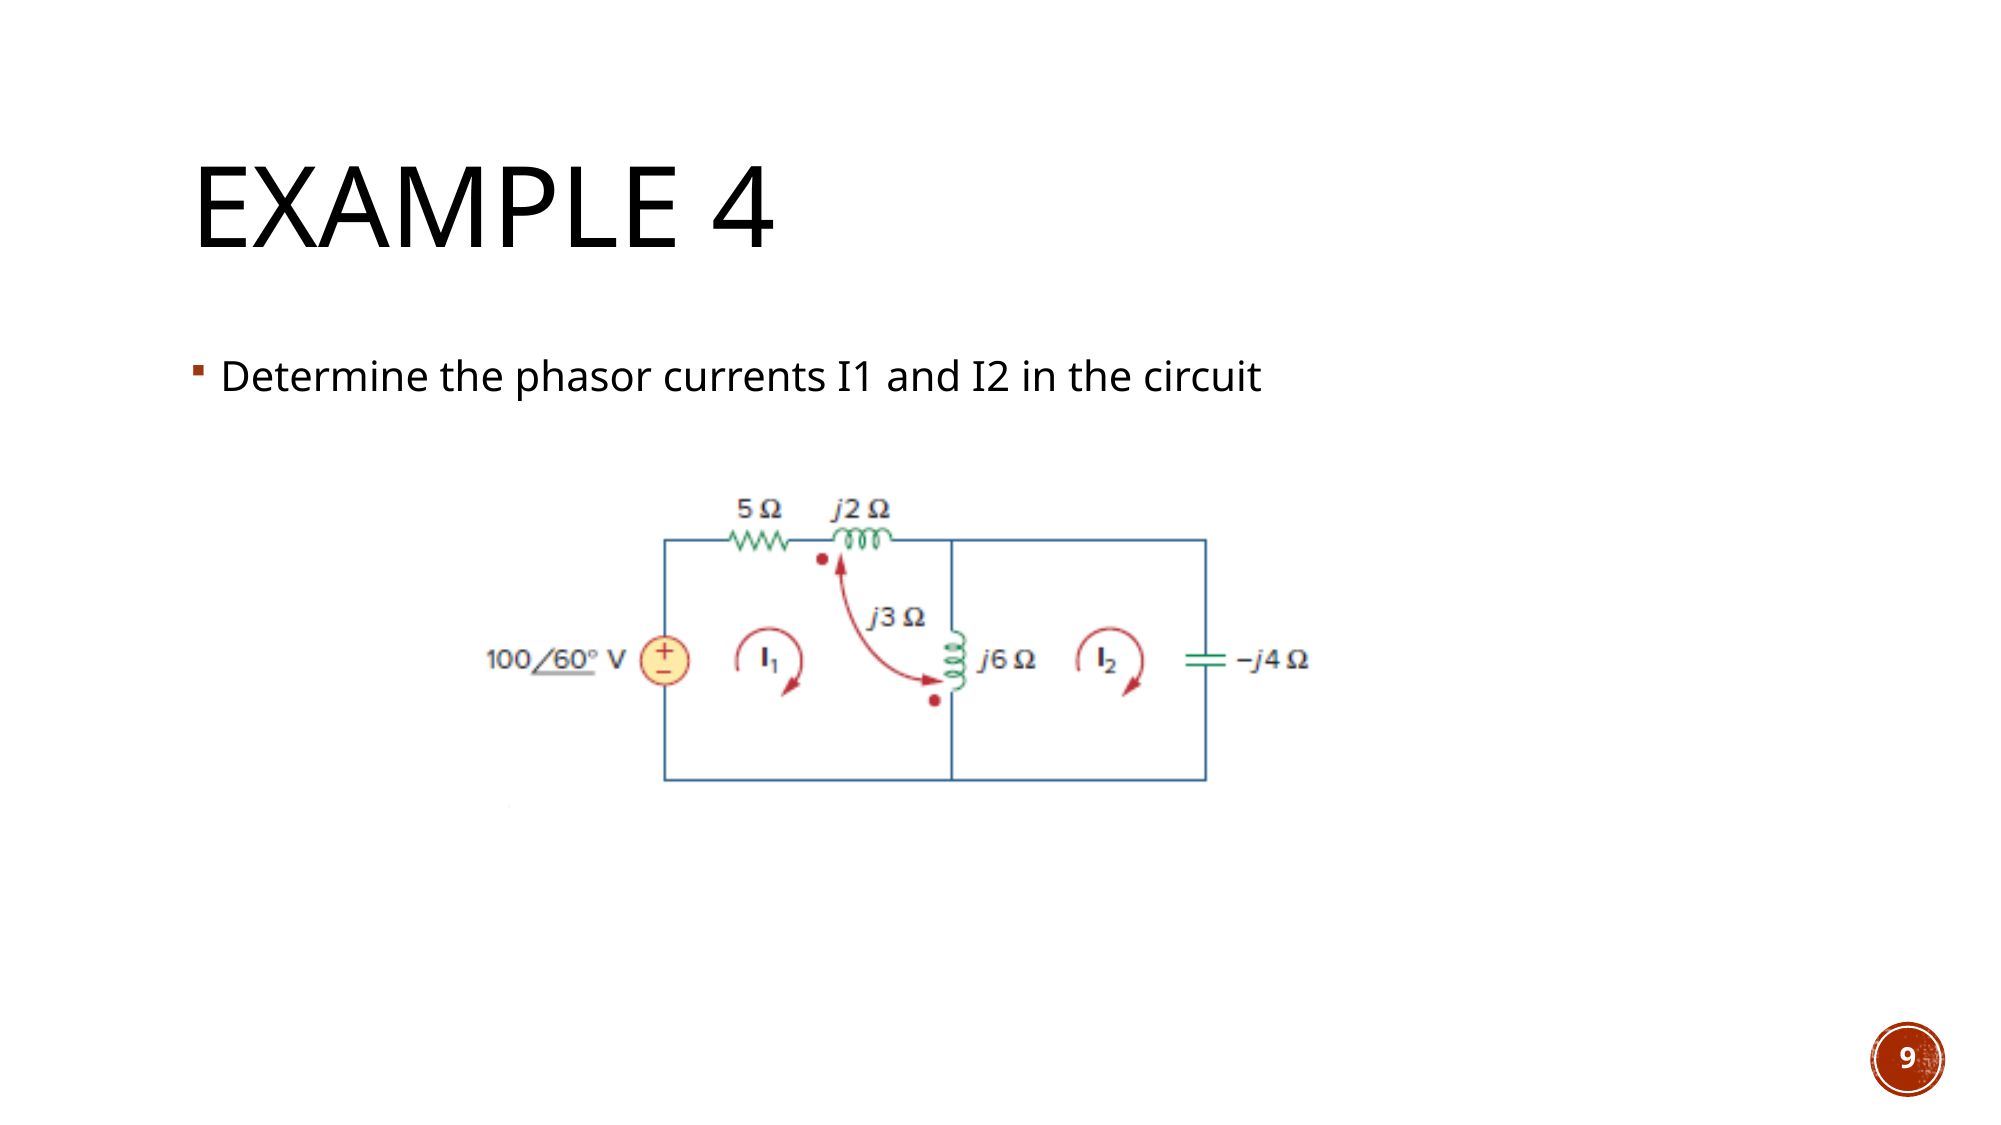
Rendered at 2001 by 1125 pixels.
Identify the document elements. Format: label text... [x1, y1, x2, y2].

list Determine the phasor currents I1 and I2 in the circuit [175, 348, 1826, 1013]
picture [462, 495, 1391, 808]
slide_number 9 [1855, 1028, 1961, 1089]
title Example 4 [175, 79, 1826, 344]
